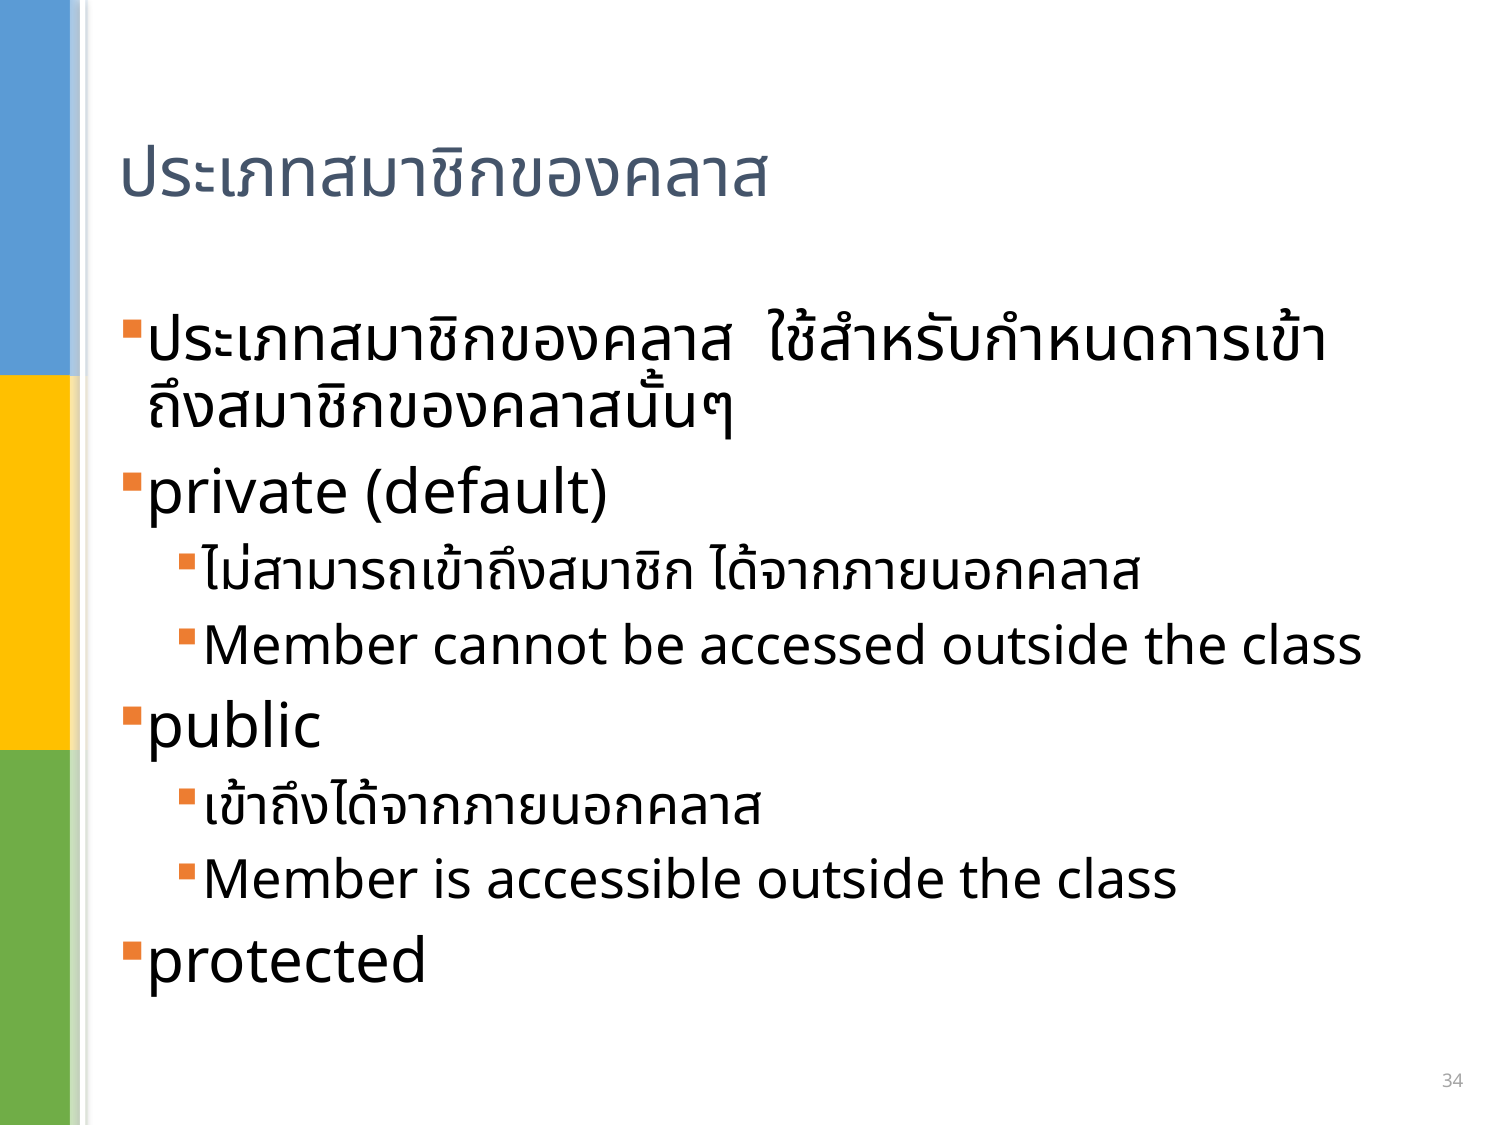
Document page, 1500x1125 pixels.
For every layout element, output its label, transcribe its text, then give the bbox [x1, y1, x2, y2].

slide_number 34 [1418, 1051, 1479, 1112]
list ประเภทสมาชิกของคลาส ใช้สำหรับกำหนดการเข้าถึงสมาชิกของคลาสนั้นๆ private (default) ไม่สามารถเข้าถึงสมาชิก ได้จากภายนอกคลาส Member cannot be accessed outside the class public เข้าถึงได้จากภายนอกคลาส Member is accessible outside the class protected [103, 299, 1397, 1014]
title ประเภทสมาชิกของคลาส [103, 59, 1397, 278]
